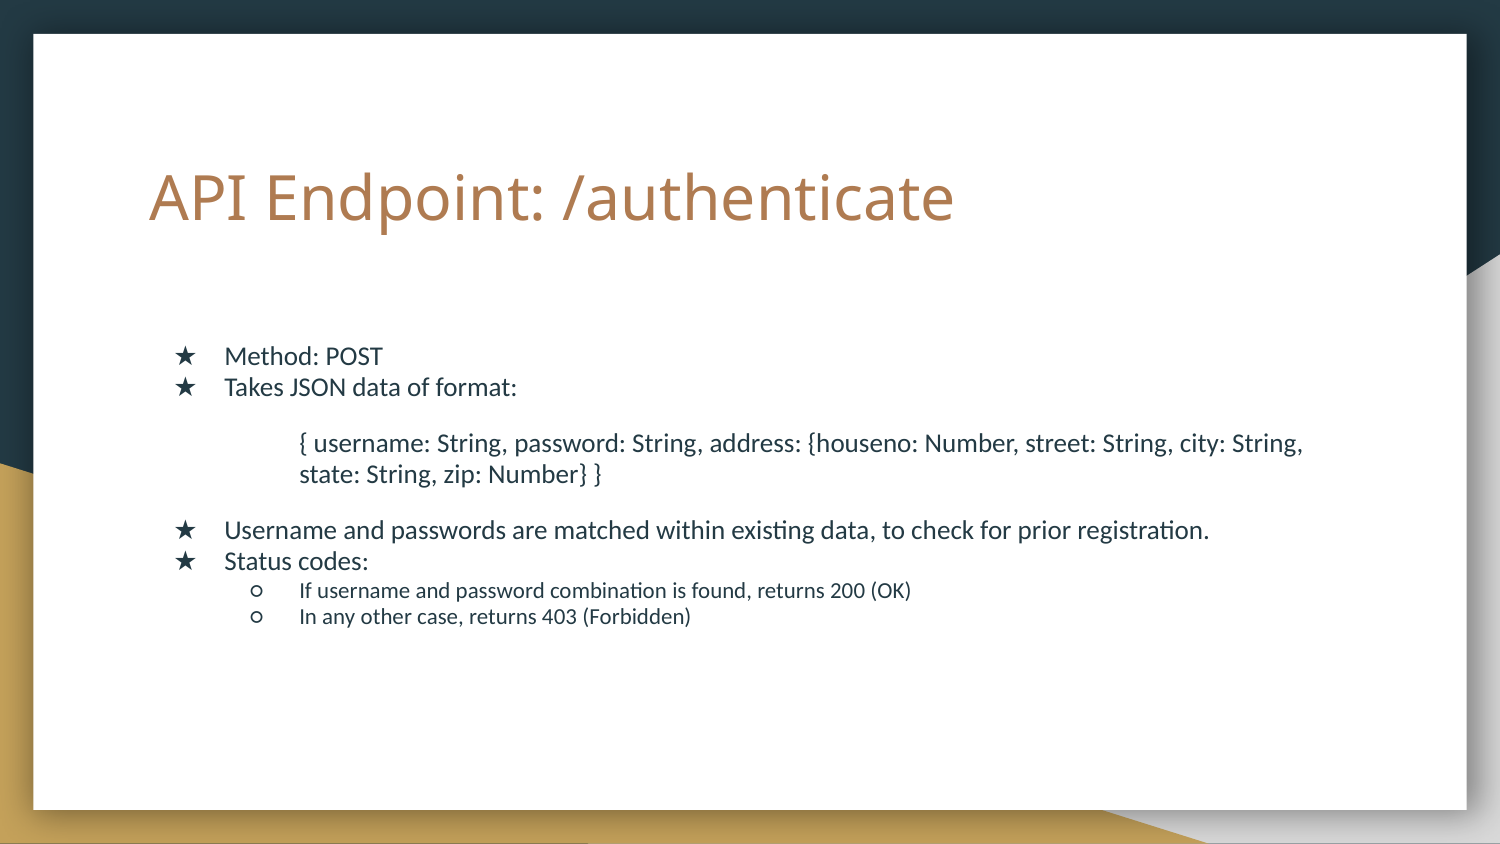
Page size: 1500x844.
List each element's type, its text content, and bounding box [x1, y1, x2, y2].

title API Endpoint: /authenticate [134, 138, 1366, 296]
list Method: POST Takes JSON data of format: { username: String, password: String, address: {houseno: Number, street: String, city: String, state: String, zip: Number} } Username and passwords are matched within existing data, to check for prior registration. Status codes: If username and password combination is found, returns 200 (OK) In any other case, returns 403 (Forbidden) [134, 326, 1366, 729]
